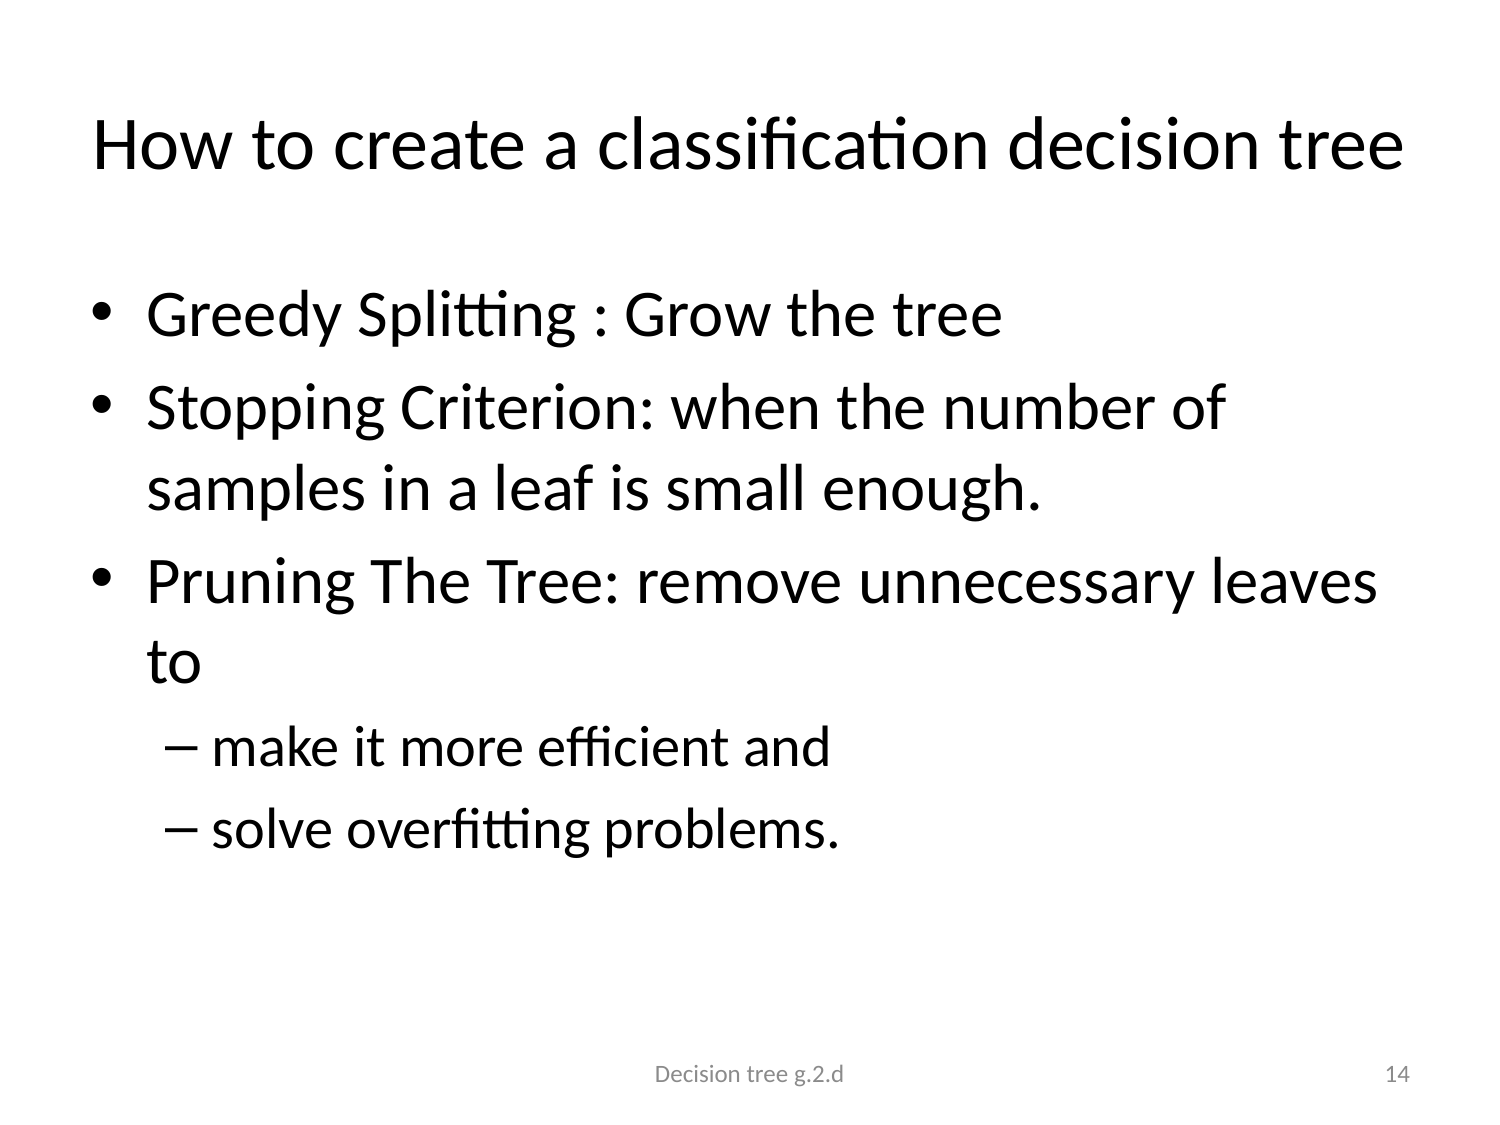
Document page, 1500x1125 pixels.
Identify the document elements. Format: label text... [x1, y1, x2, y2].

title How to create a classification decision tree [75, 45, 1425, 233]
slide_number 14 [1074, 1042, 1425, 1103]
list Greedy Splitting : Grow the tree Stopping Criterion: when the number of samples in a leaf is small enough. Pruning The Tree: remove unnecessary leaves to make it more efficient and solve overfitting problems. [75, 262, 1425, 1005]
footer Decision tree g.2.d [512, 1042, 988, 1103]
